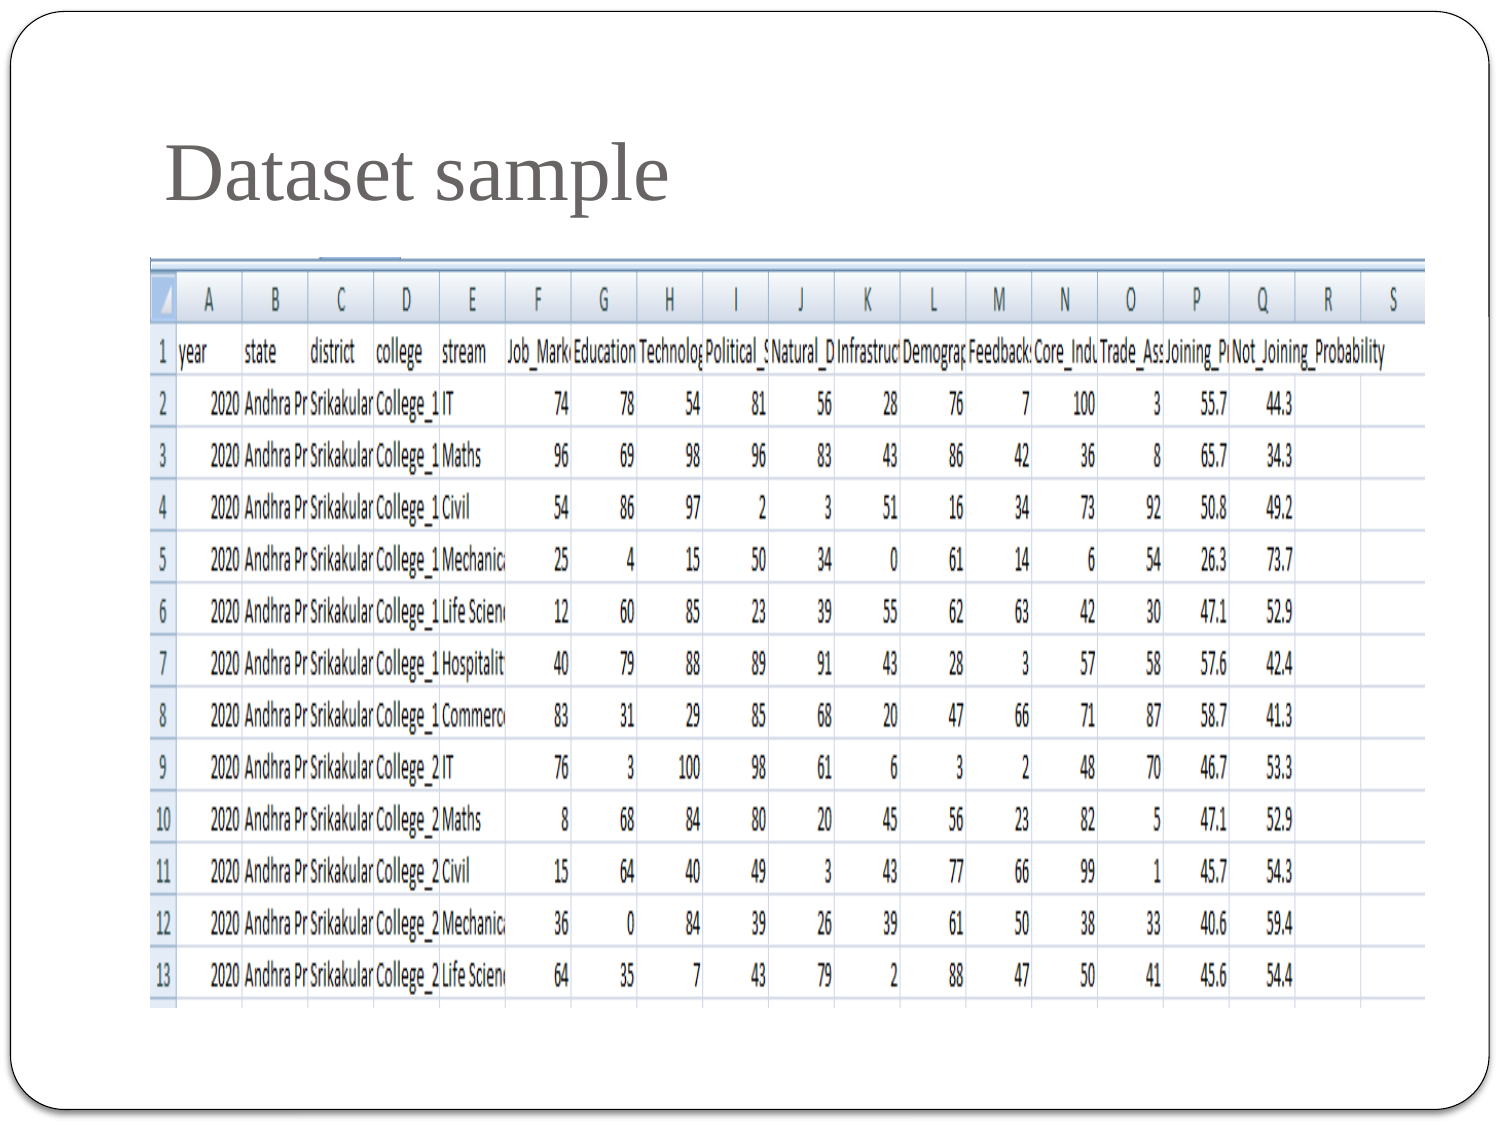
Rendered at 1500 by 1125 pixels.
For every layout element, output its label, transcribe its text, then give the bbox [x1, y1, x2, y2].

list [149, 257, 1426, 1008]
title Dataset sample [150, 45, 1425, 233]
